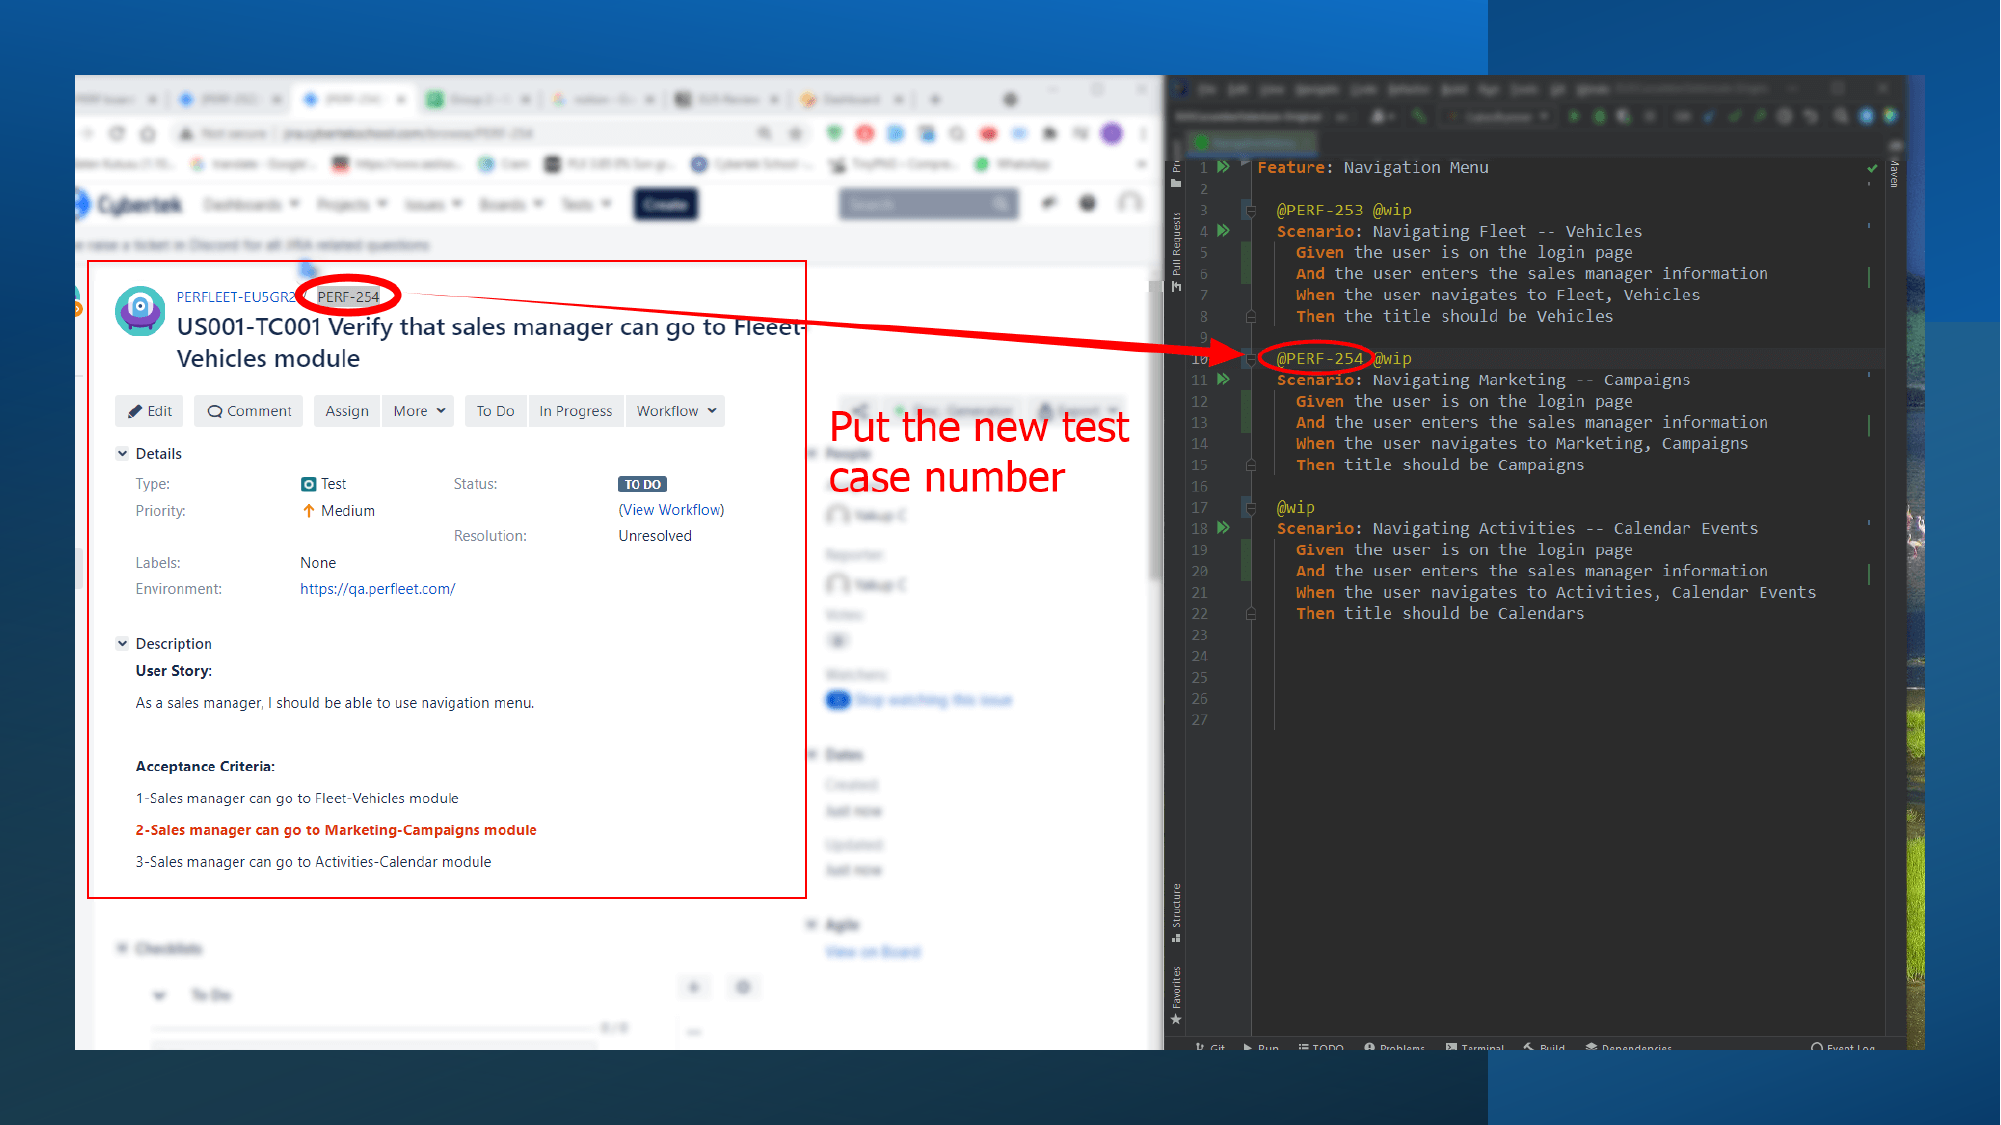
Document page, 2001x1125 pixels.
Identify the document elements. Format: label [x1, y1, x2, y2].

text_box [0, 0, 1489, 321]
text_box [0, 321, 2000, 1125]
picture [74, 74, 1925, 1050]
text_box [1489, 0, 2000, 321]
